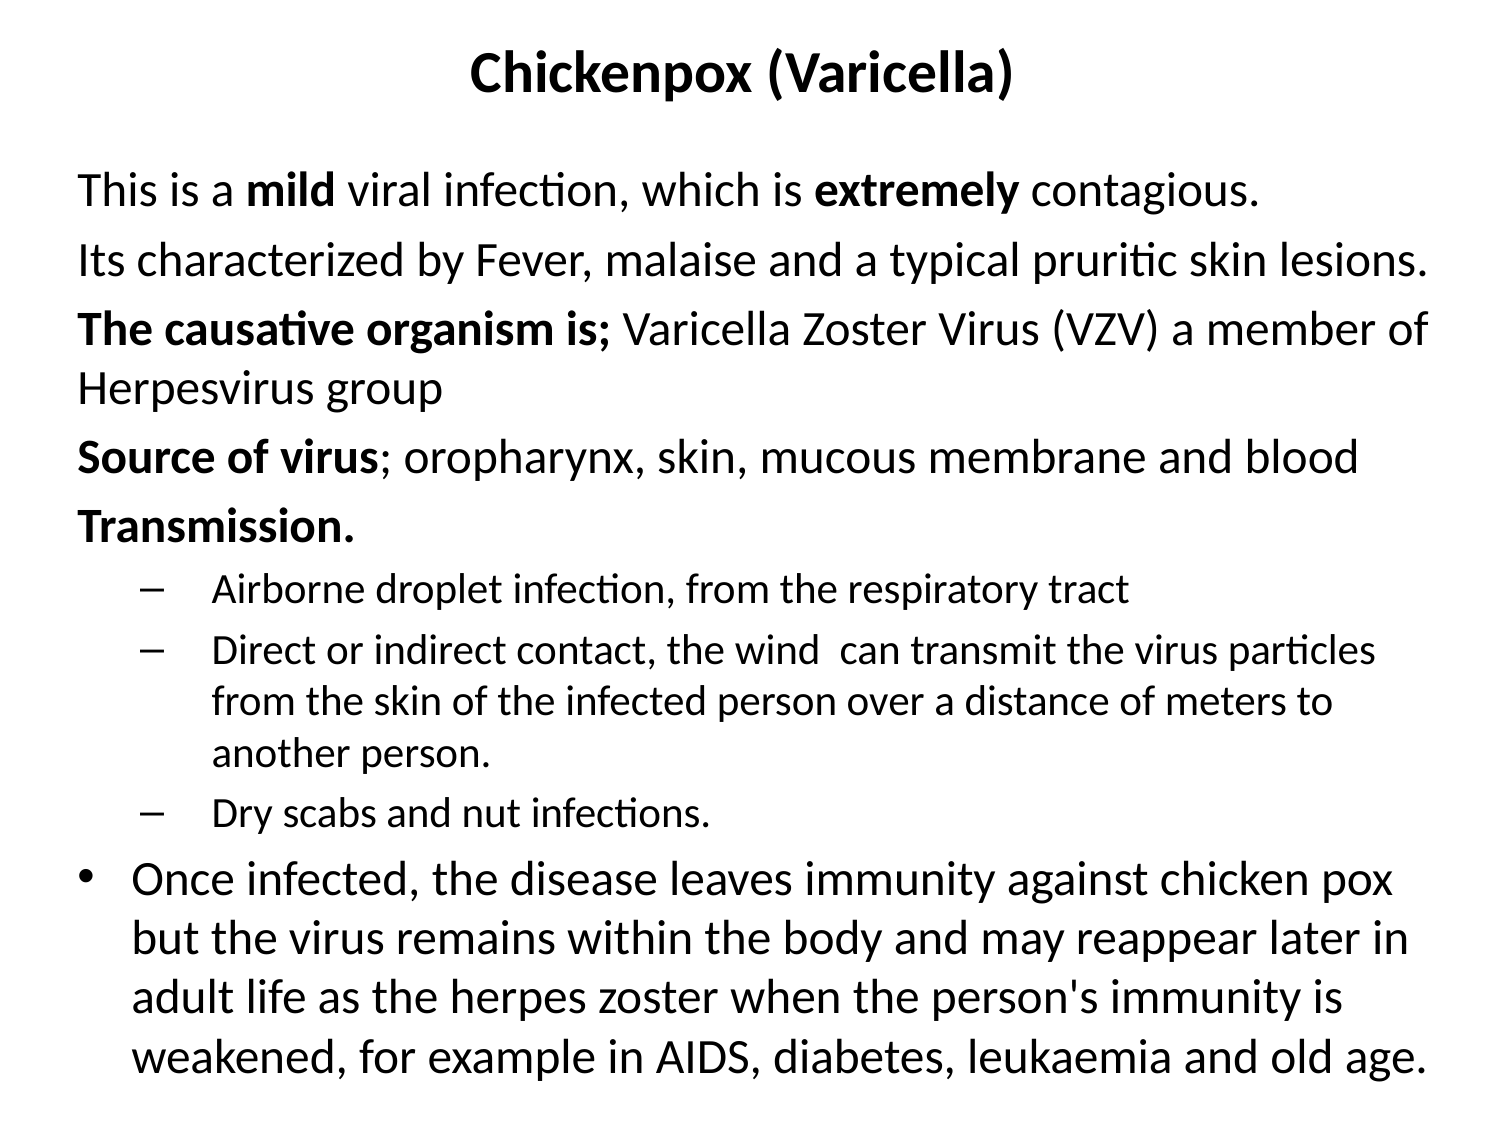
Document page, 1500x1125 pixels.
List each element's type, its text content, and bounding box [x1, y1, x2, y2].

title Chickenpox (Varicella) [75, 24, 1425, 113]
list This is a mild viral infection, which is extremely contagious. Its characterized by Fever, malaise and a typical pruritic skin lesions. The causative organism is; Varicella Zoster Virus (VZV) a member of Herpesvirus group Source of virus; oropharynx, skin, mucous membrane and blood Transmission. Airborne droplet infection, from the respiratory tract Direct or indirect contact, the wind can transmit the virus particles from the skin of the infected person over a distance of meters to another person. Dry scabs and nut infections. Once infected, the disease leaves immunity against chicken pox but the virus remains within the body and may reappear later in adult life as the herpes zoster when the person's immunity is weakened, for example in AIDS, diabetes, leukaemia and old age. [62, 149, 1450, 1125]
